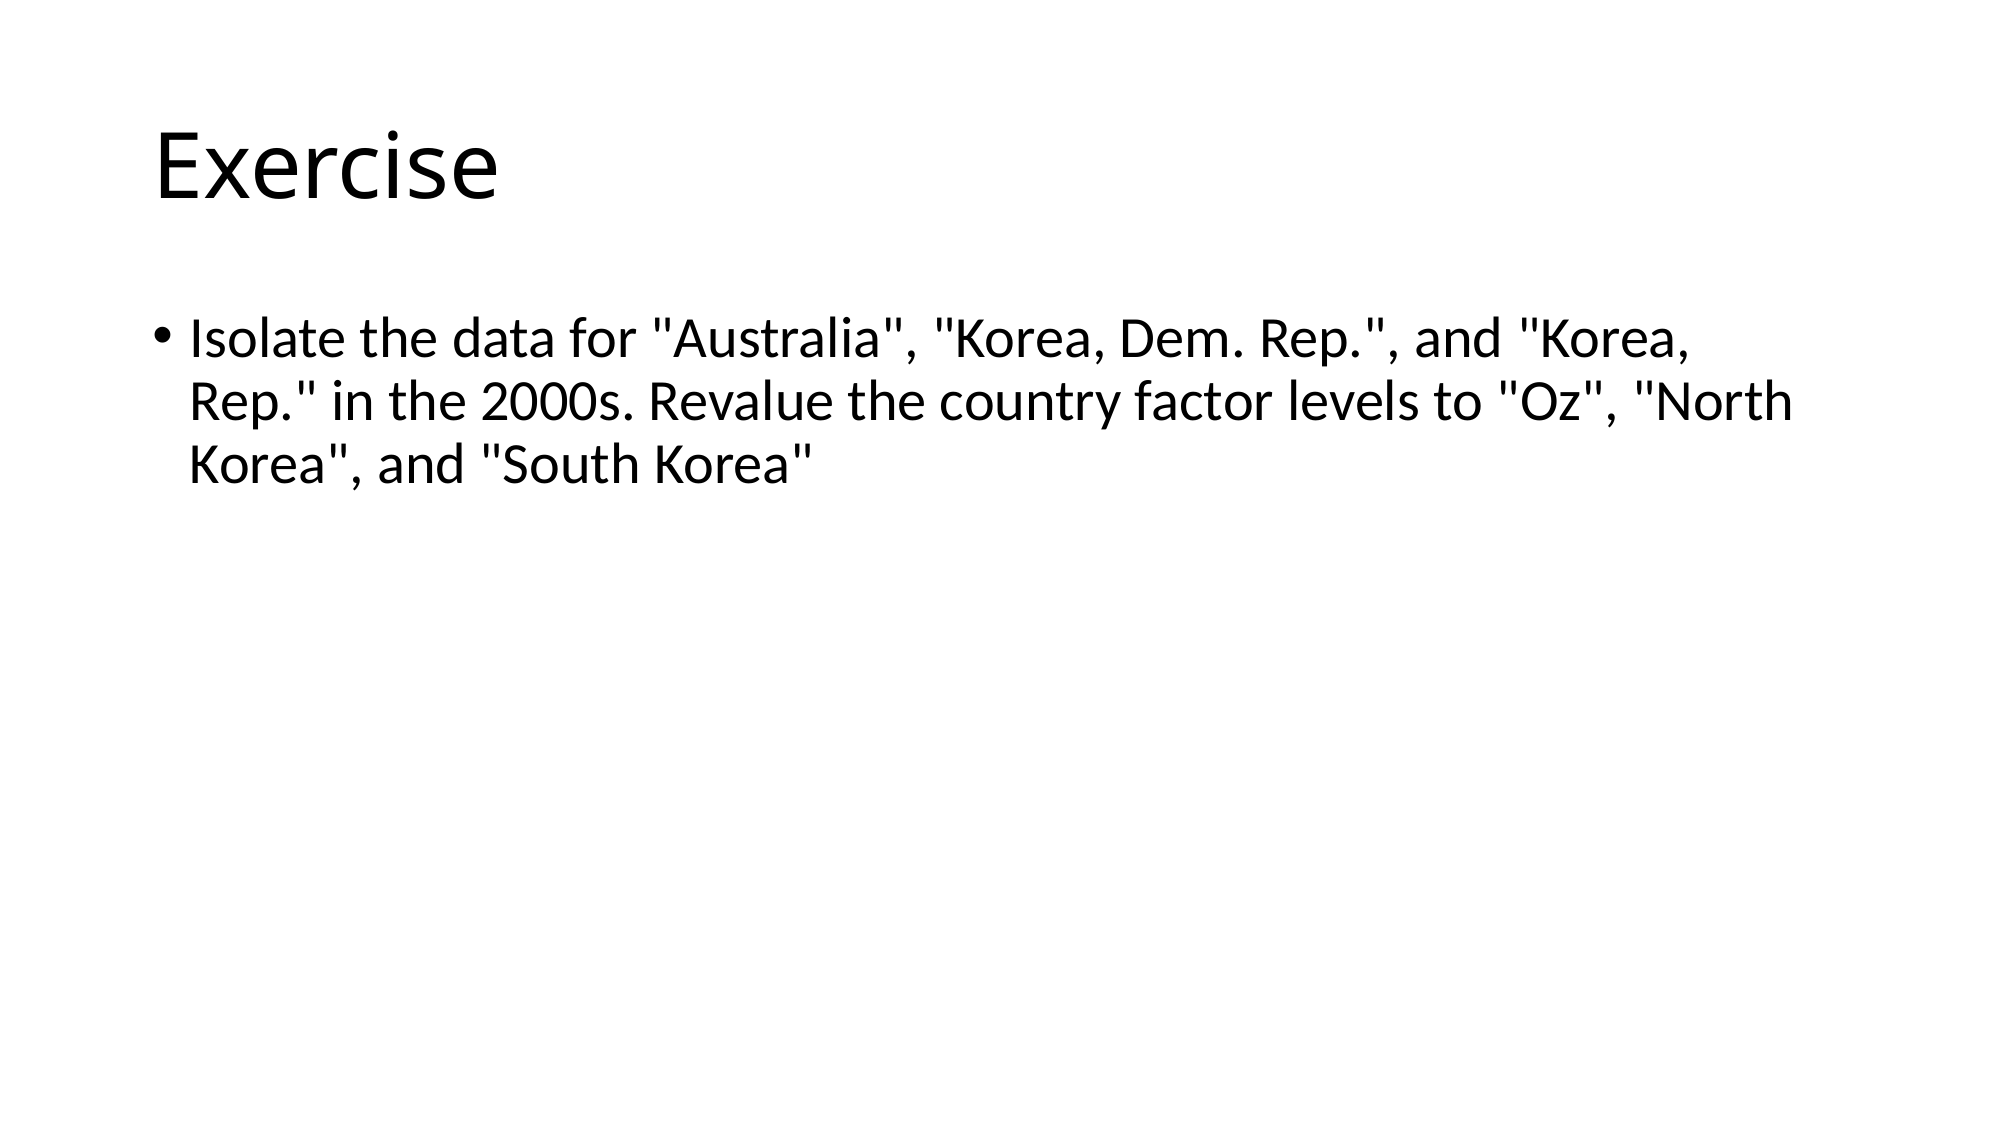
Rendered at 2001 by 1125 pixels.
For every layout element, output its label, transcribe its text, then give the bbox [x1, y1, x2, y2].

list Isolate the data for "Australia", "Korea, Dem. Rep.", and "Korea, Rep." in the 2000s. Revalue the country factor levels to "Oz", "North Korea", and "South Korea" [137, 299, 1863, 1014]
title Exercise [137, 59, 1863, 278]
